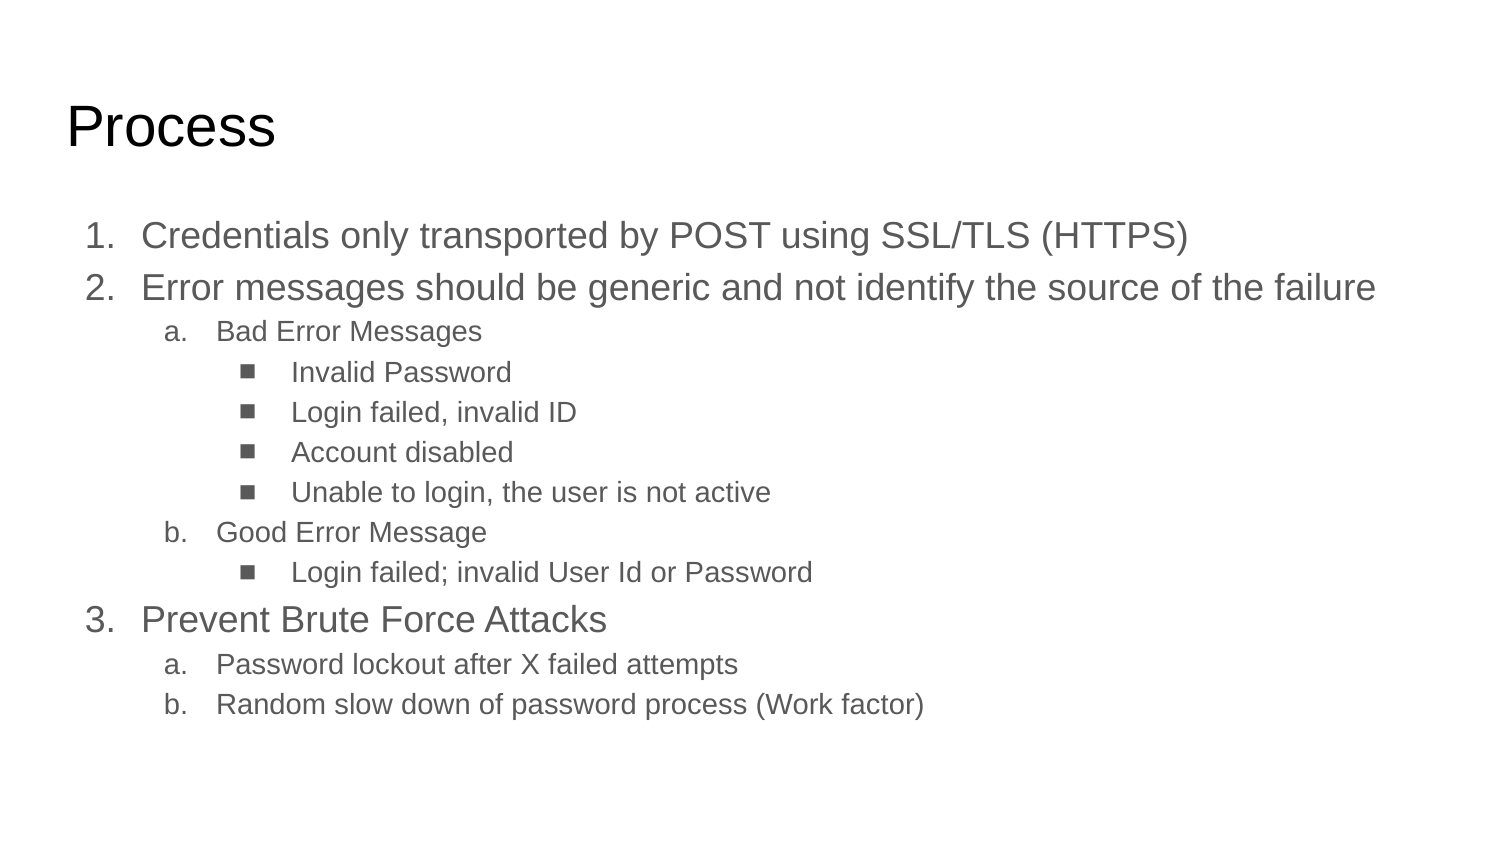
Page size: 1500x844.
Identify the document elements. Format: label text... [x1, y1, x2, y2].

list Credentials only transported by POST using SSL/TLS (HTTPS) Error messages should be generic and not identify the source of the failure Bad Error Messages Invalid Password Login failed, invalid ID Account disabled Unable to login, the user is not active Good Error Message Login failed; invalid User Id or Password Prevent Brute Force Attacks Password lockout after X failed attempts Random slow down of password process (Work factor) [51, 189, 1449, 750]
title Process [51, 72, 1449, 167]
